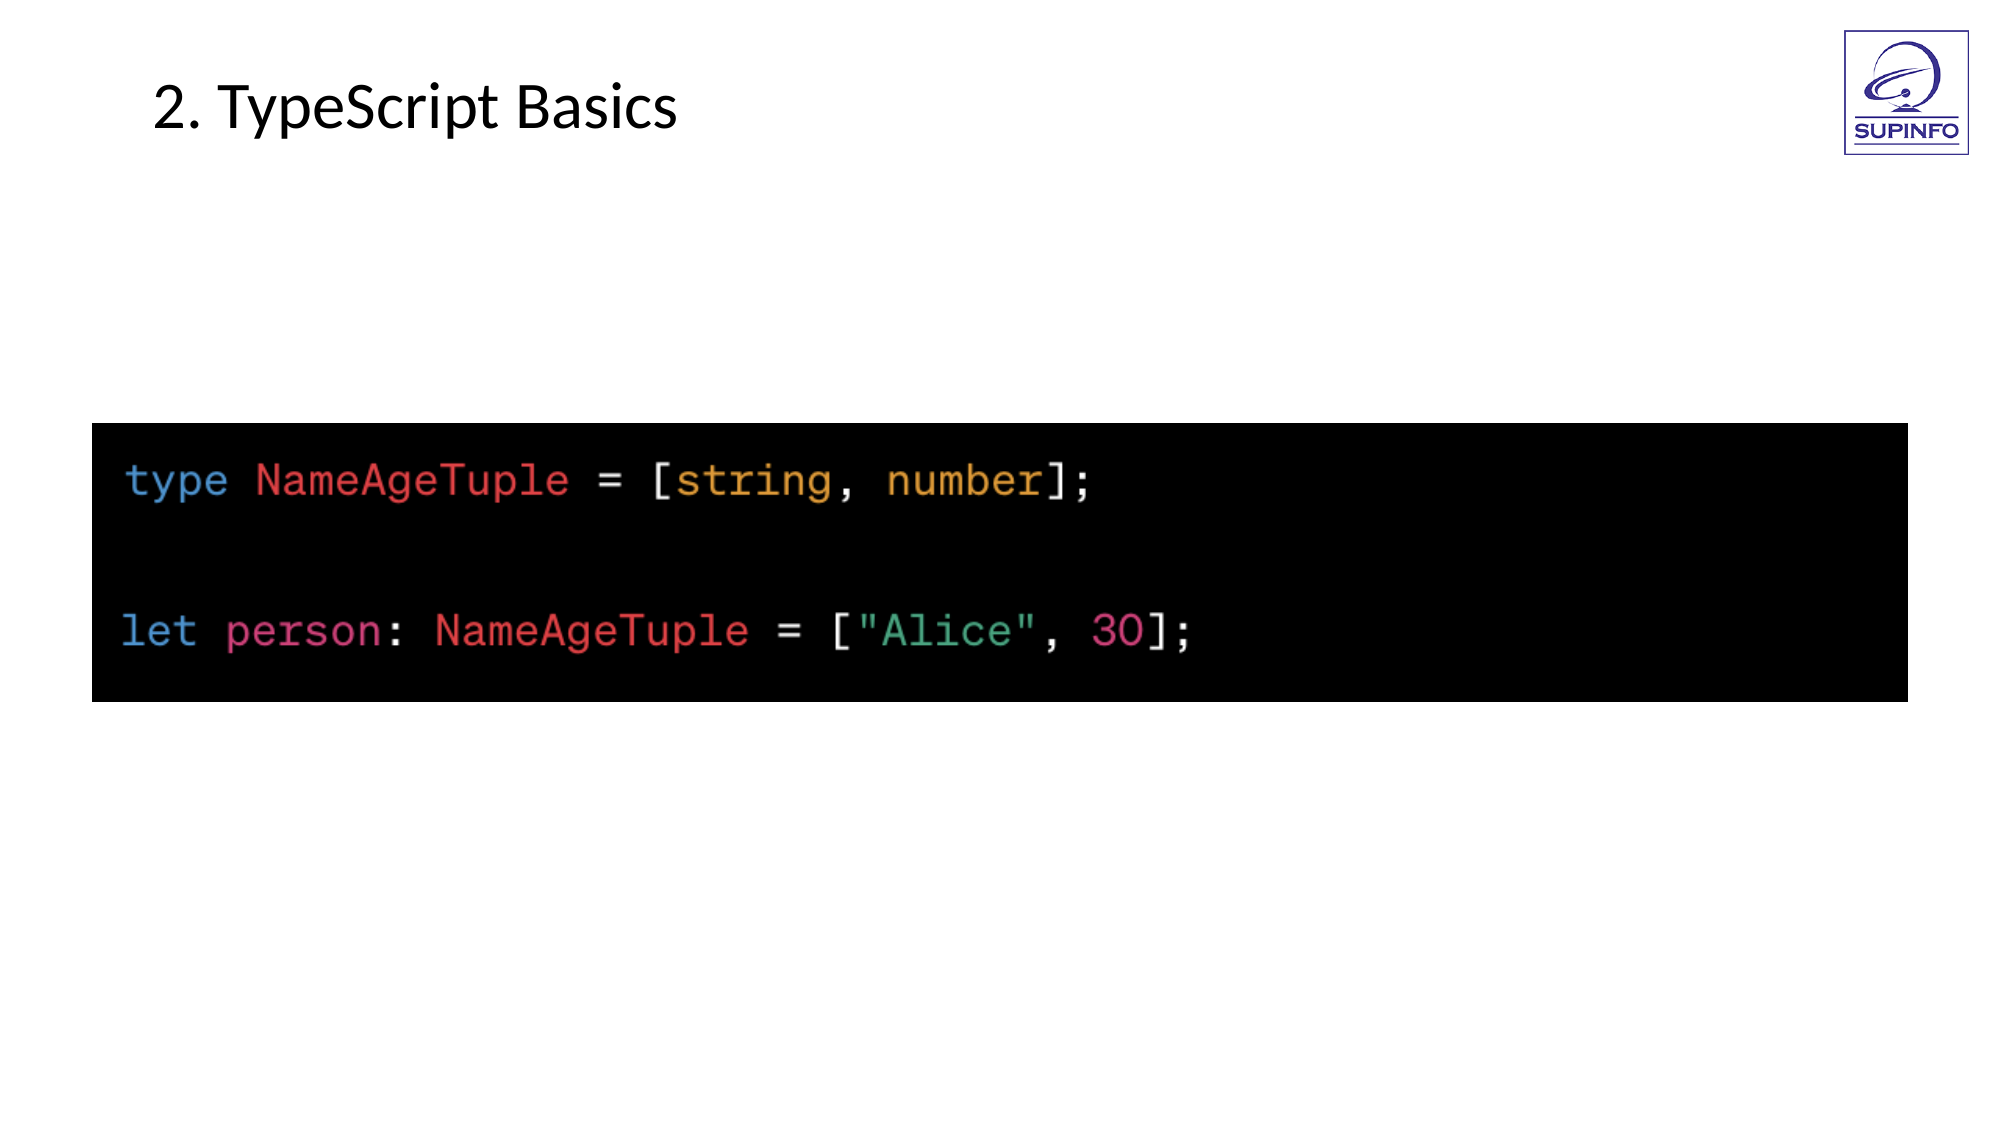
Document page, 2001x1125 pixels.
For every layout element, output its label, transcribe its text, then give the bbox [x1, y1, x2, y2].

picture [1844, 30, 1969, 155]
picture [91, 423, 1909, 702]
list 2. TypeScript Basics [137, 63, 1862, 157]
